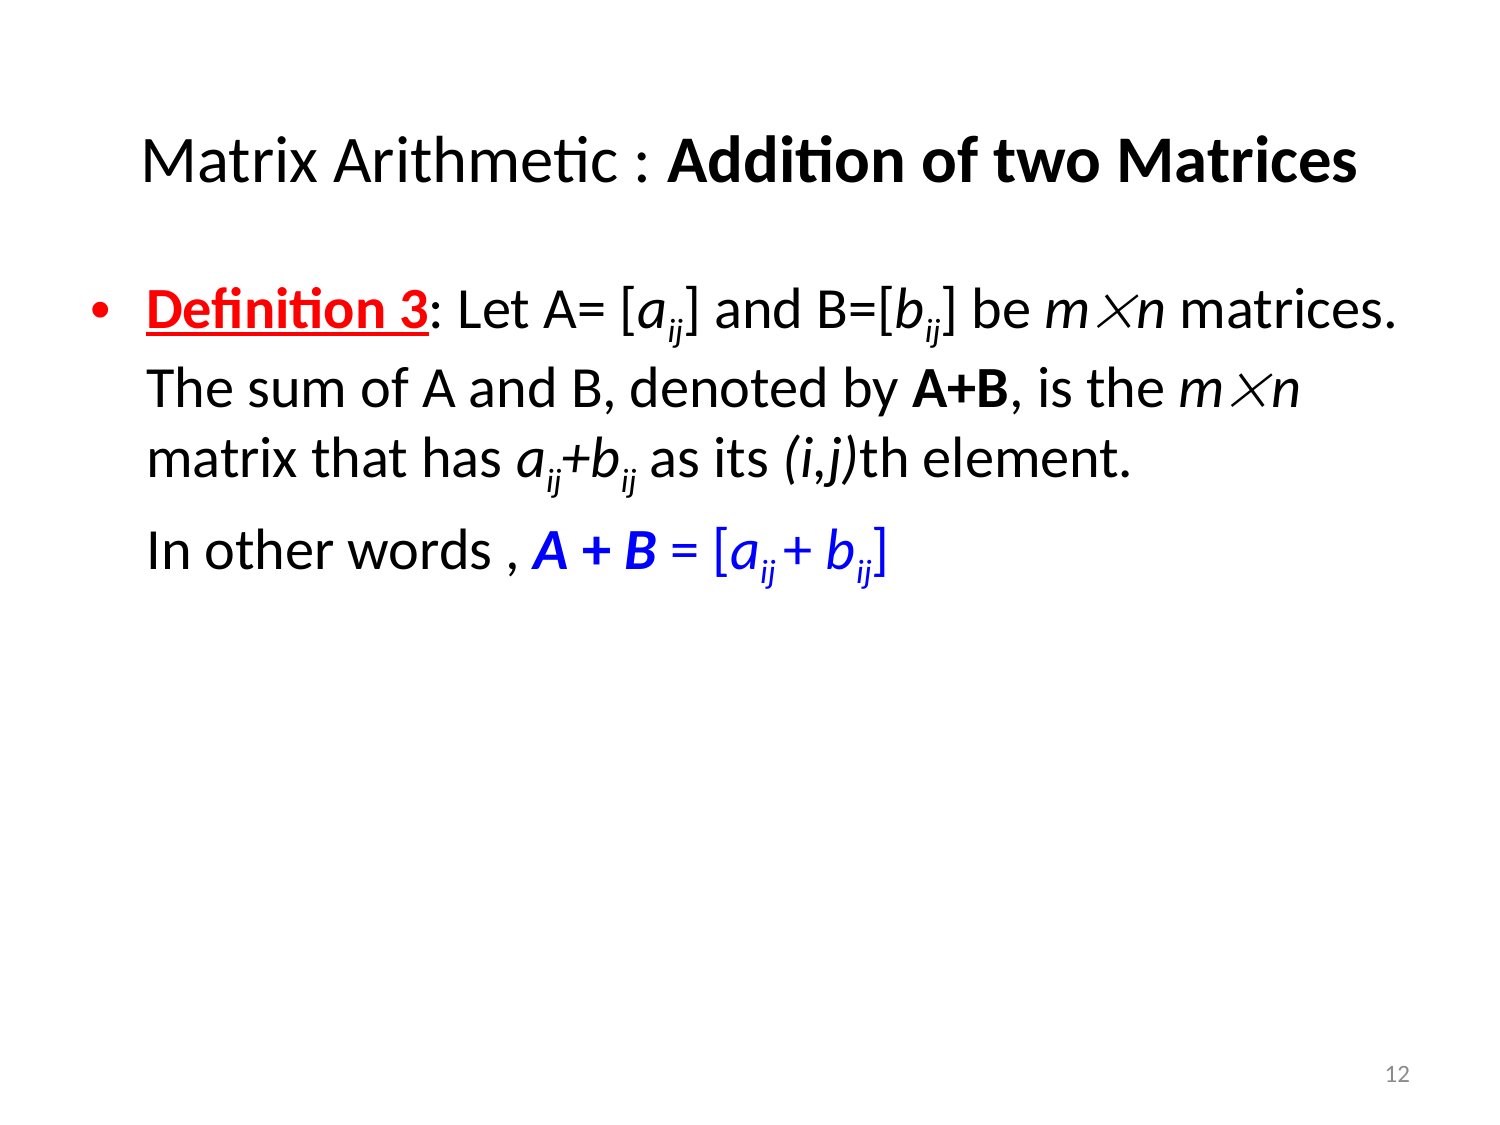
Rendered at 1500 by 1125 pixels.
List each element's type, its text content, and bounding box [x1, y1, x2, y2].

title Matrix Arithmetic : Addition of two Matrices [74, 62, 1426, 251]
slide_number 12 [1074, 1042, 1425, 1103]
list Definition 3: Let A= [aij] and B=[bij] be mn matrices. The sum of A and B, denoted by A+B, is the mn matrix that has aij+bij as its (i,j)th element. In other words , A + B = [aij + bij] [74, 262, 1426, 1006]
